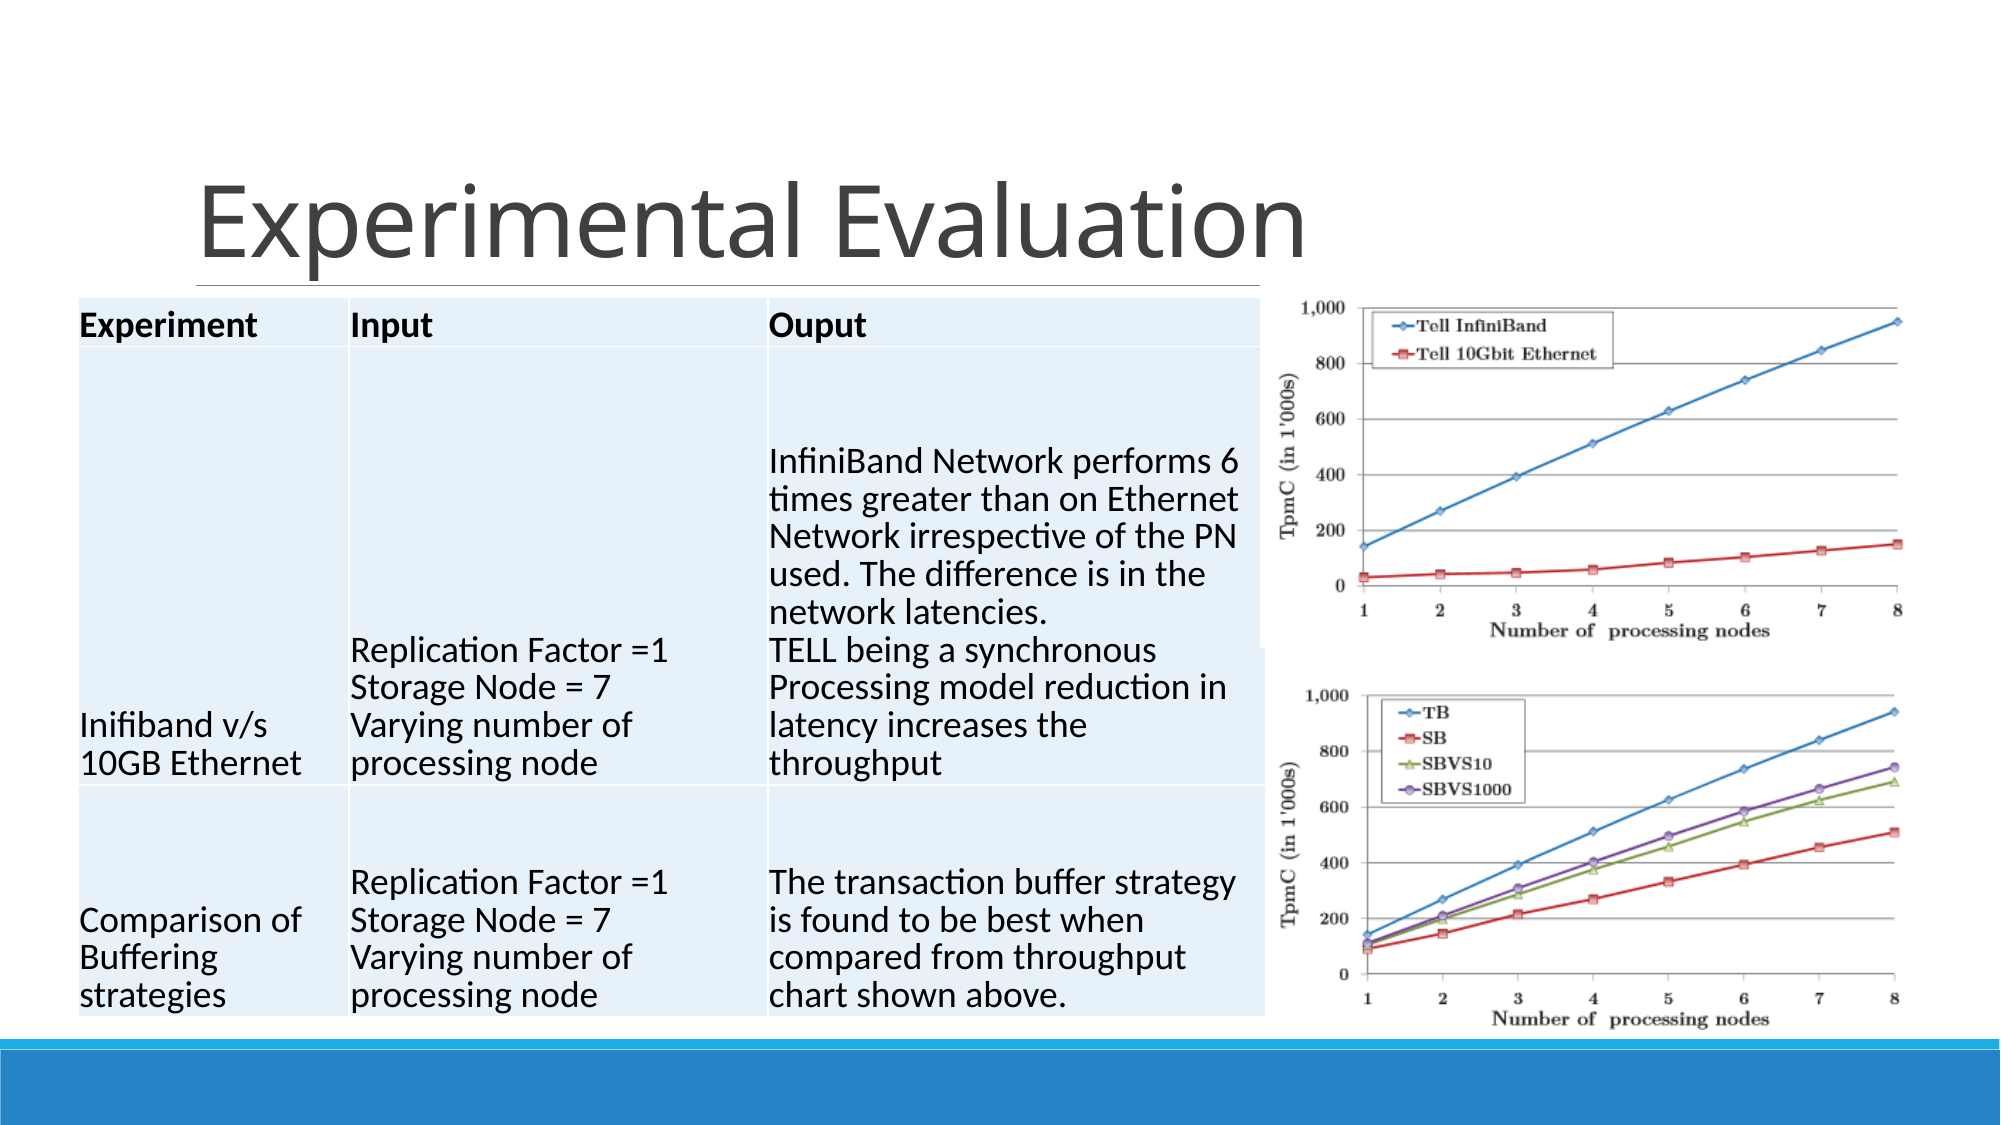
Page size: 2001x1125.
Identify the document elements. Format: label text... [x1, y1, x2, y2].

table_cell Inifiband v/s 10GB Ethernet [79, 347, 348, 784]
table_header Ouput [769, 298, 1257, 346]
table_cell The transaction buffer strategy is found to be best when compared from throughput chart shown above. [769, 786, 1262, 1016]
title Experimental Evaluation [180, 47, 1830, 285]
table_cell InfiniBand Network performs 6 times greater than on Ethernet Network irrespective of the PN used. The difference is in the network latencies. TELL being a synchronous Processing model reduction in latency increases the throughput [769, 347, 1264, 784]
table_cell Comparison of Buffering strategies [79, 786, 348, 1016]
picture [1265, 659, 1913, 1030]
table_cell Replication Factor =1 Storage Node = 7 Varying number of processing node [350, 786, 767, 1016]
table_header Experiment [79, 298, 348, 346]
picture [1260, 261, 1918, 649]
table_header Input [350, 298, 767, 346]
table_cell Replication Factor =1 Storage Node = 7 Varying number of processing node [350, 347, 767, 784]
